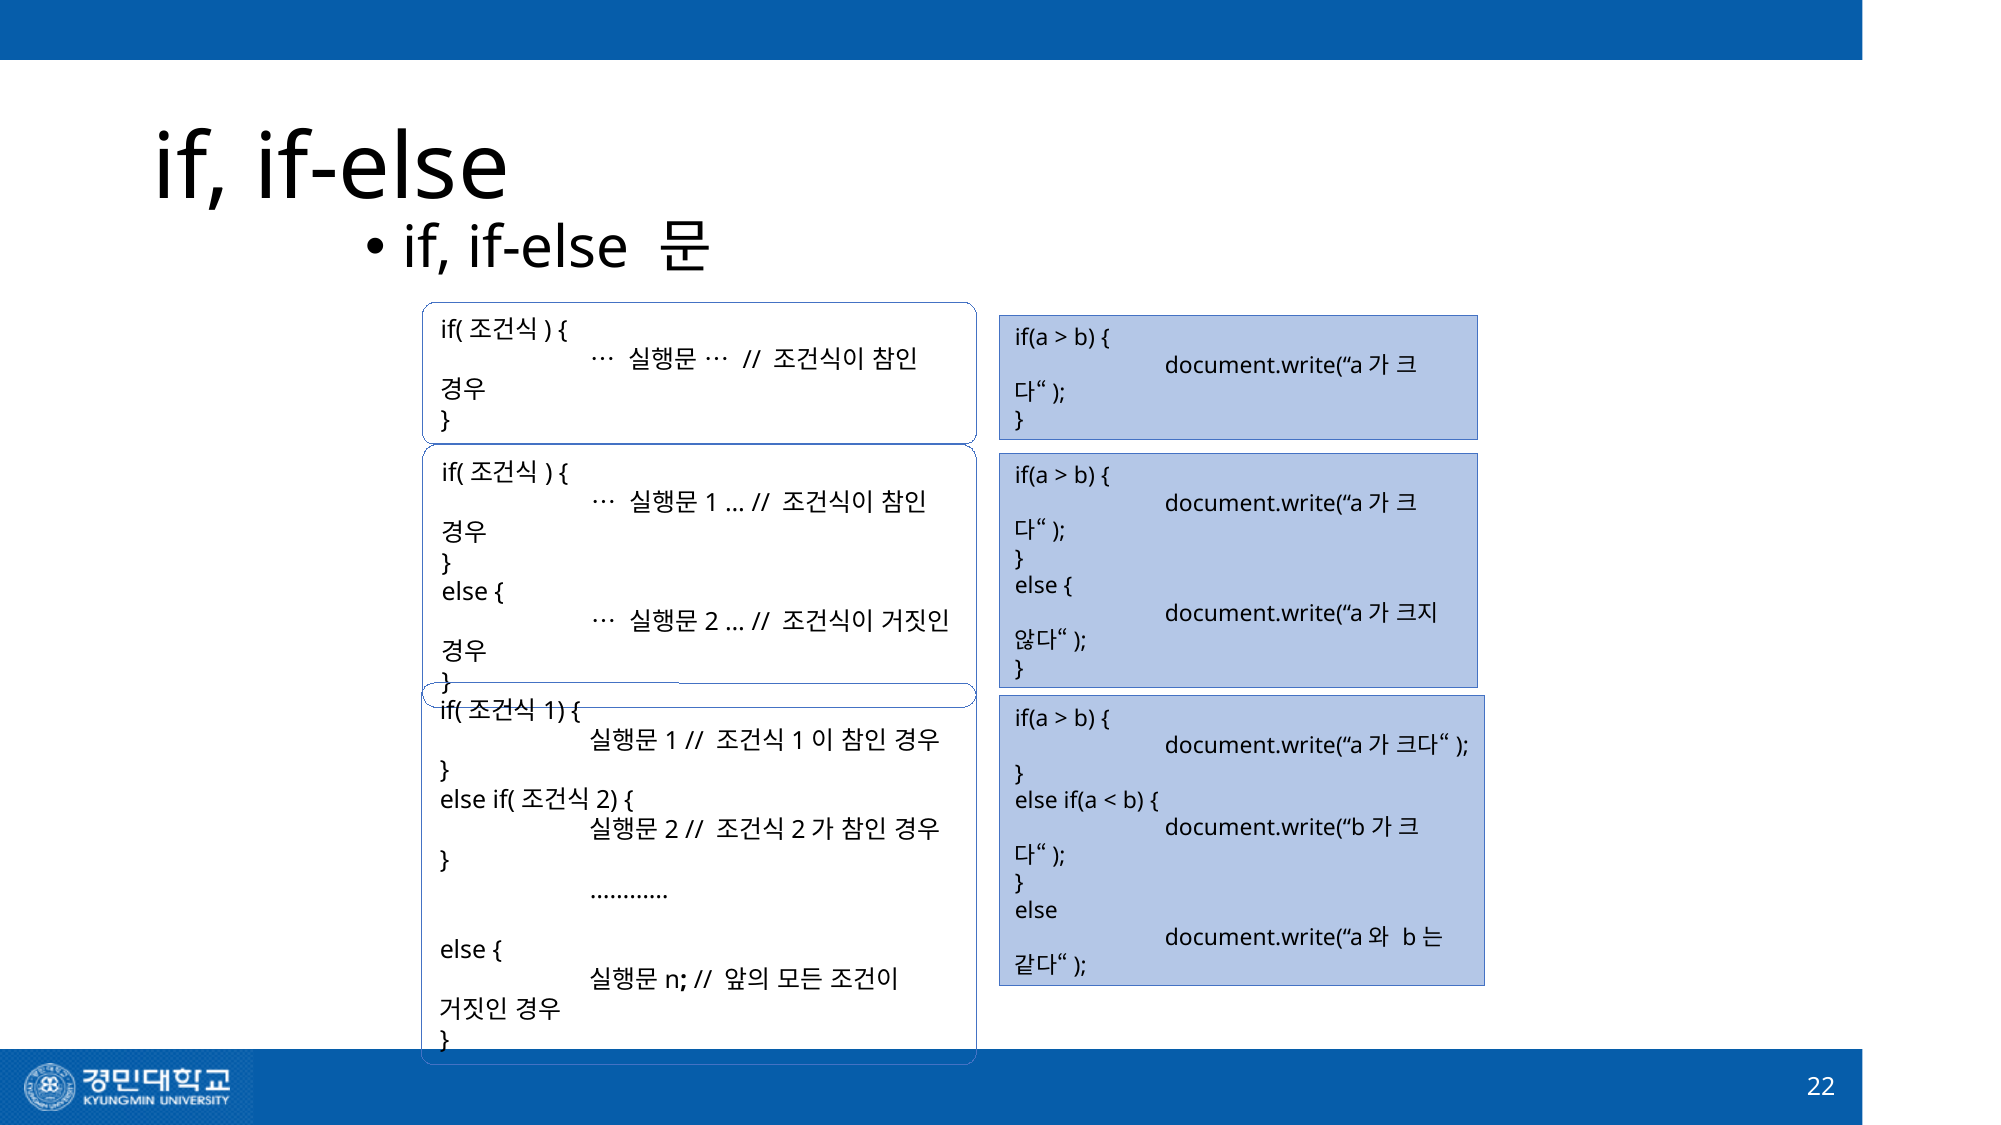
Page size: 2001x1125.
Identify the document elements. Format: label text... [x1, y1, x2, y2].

text_box if(조건식1) { 실행문1 // 조건식1이 참인 경우 } else if(조건식2) { 실행문2 // 조건식2가 참인 경우 } ………… else { 실행문n; // 앞의 모든 조건이 거짓인 경우 } [421, 682, 977, 1065]
list if, if-else 문 [350, 210, 1688, 1038]
text_box if(a > b) { document.write(“a가 크다“); } [999, 315, 1478, 440]
slide_number 22 [1758, 1057, 1851, 1117]
title if, if-else [137, 59, 1863, 278]
text_box if(a > b) { document.write(“a가 크다“); } else if(a < b) { document.write(“b가 크다“); } else document.write(“a와 b는 같다“); [999, 695, 1485, 986]
text_box if(조건식) { … 실행문 … // 조건식이 참인 경우 } [422, 302, 977, 444]
text_box if(a > b) { document.write(“a가 크다“); } else { document.write(“a가 크지 않다“); } [999, 453, 1478, 688]
picture [0, 1049, 253, 1125]
text_box if(조건식) { … 실행문1 … // 조건식이 참인 경우 } else { … 실행문2 … // 조건식이 거짓인 경우 } [422, 444, 977, 693]
